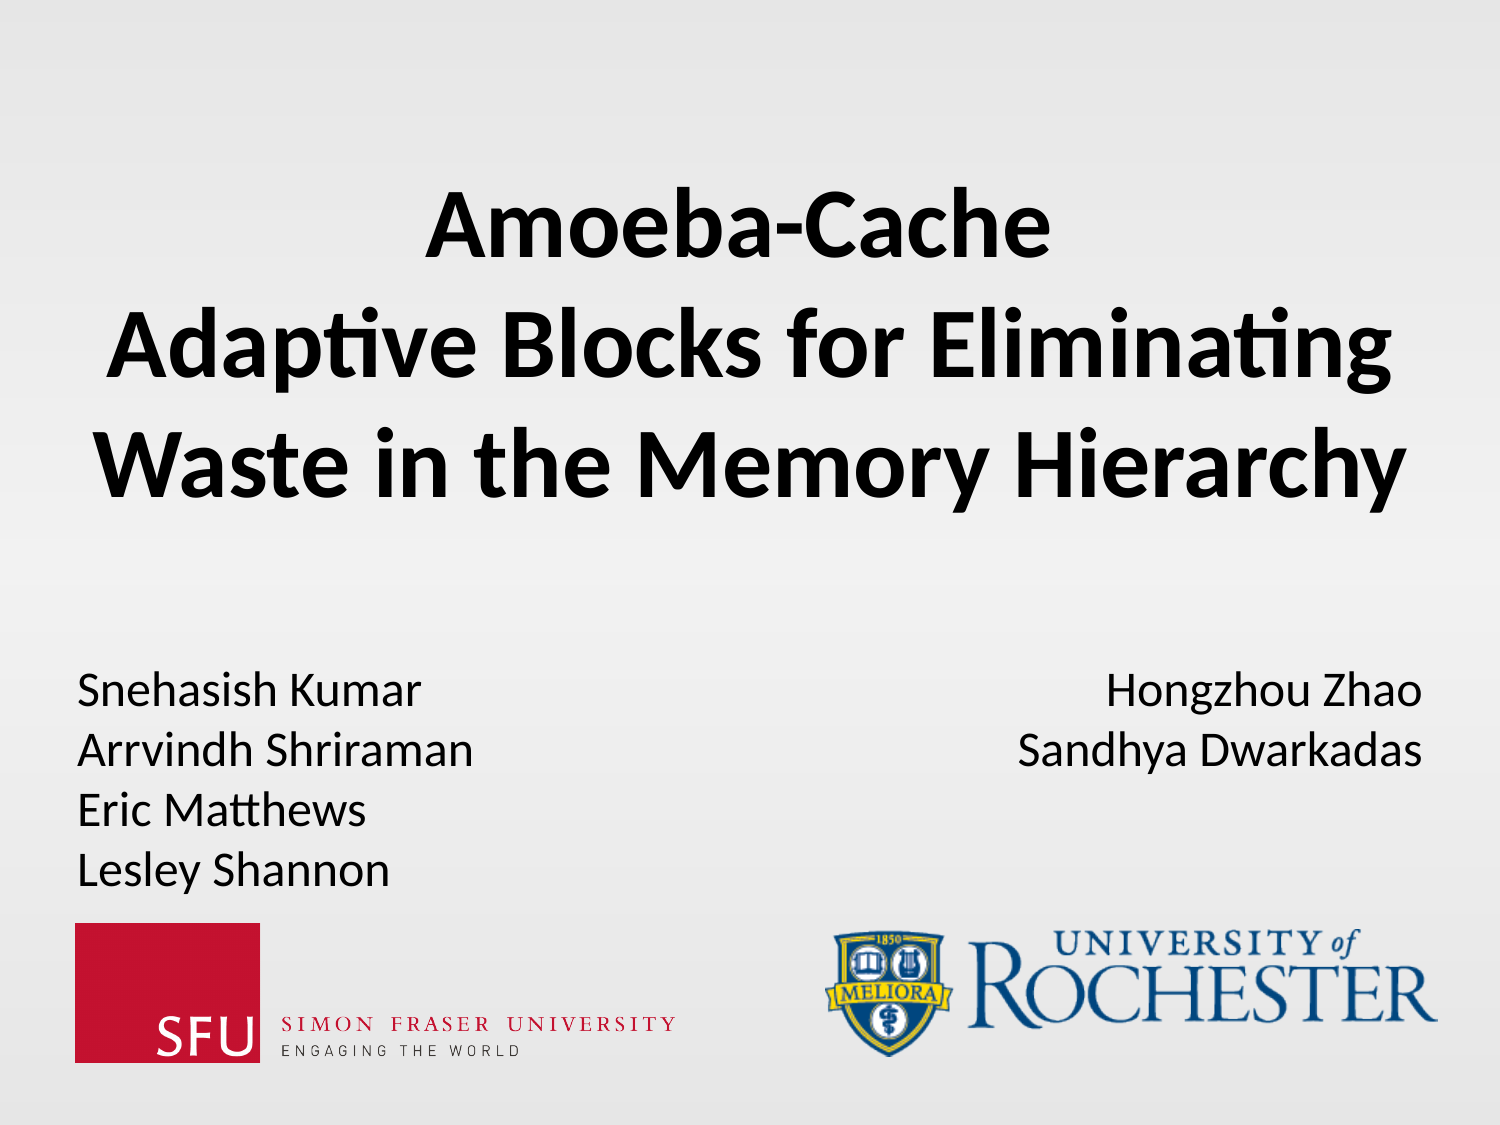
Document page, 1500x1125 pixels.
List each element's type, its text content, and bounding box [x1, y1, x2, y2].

text_box Hongzhou Zhao Sandhya Dwarkadas [837, 648, 1438, 784]
picture [74, 923, 676, 1063]
text_box Amoeba-Cache Adaptive Blocks for Eliminating Waste in the Memory Hierarchy [0, 149, 1500, 525]
text_box Snehasish Kumar Arrvindh Shriraman Eric Matthews Lesley Shannon [62, 648, 663, 904]
picture [824, 929, 1438, 1057]
